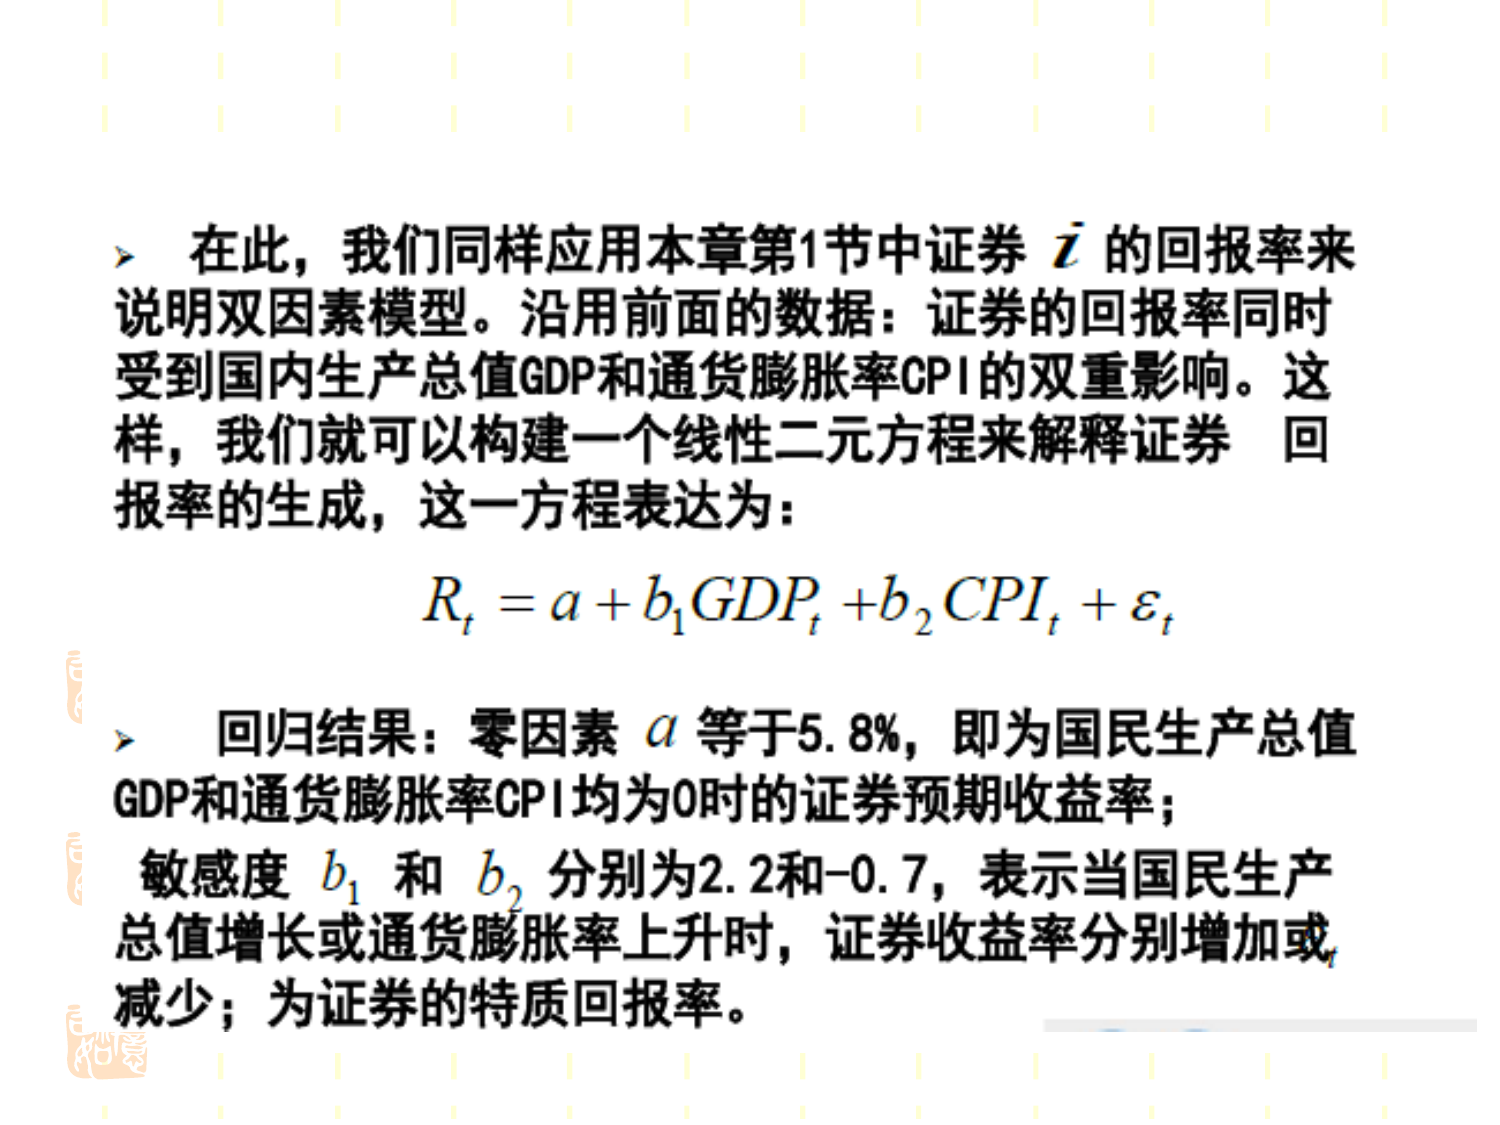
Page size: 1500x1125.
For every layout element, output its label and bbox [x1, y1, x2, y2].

picture [81, 152, 1477, 1032]
